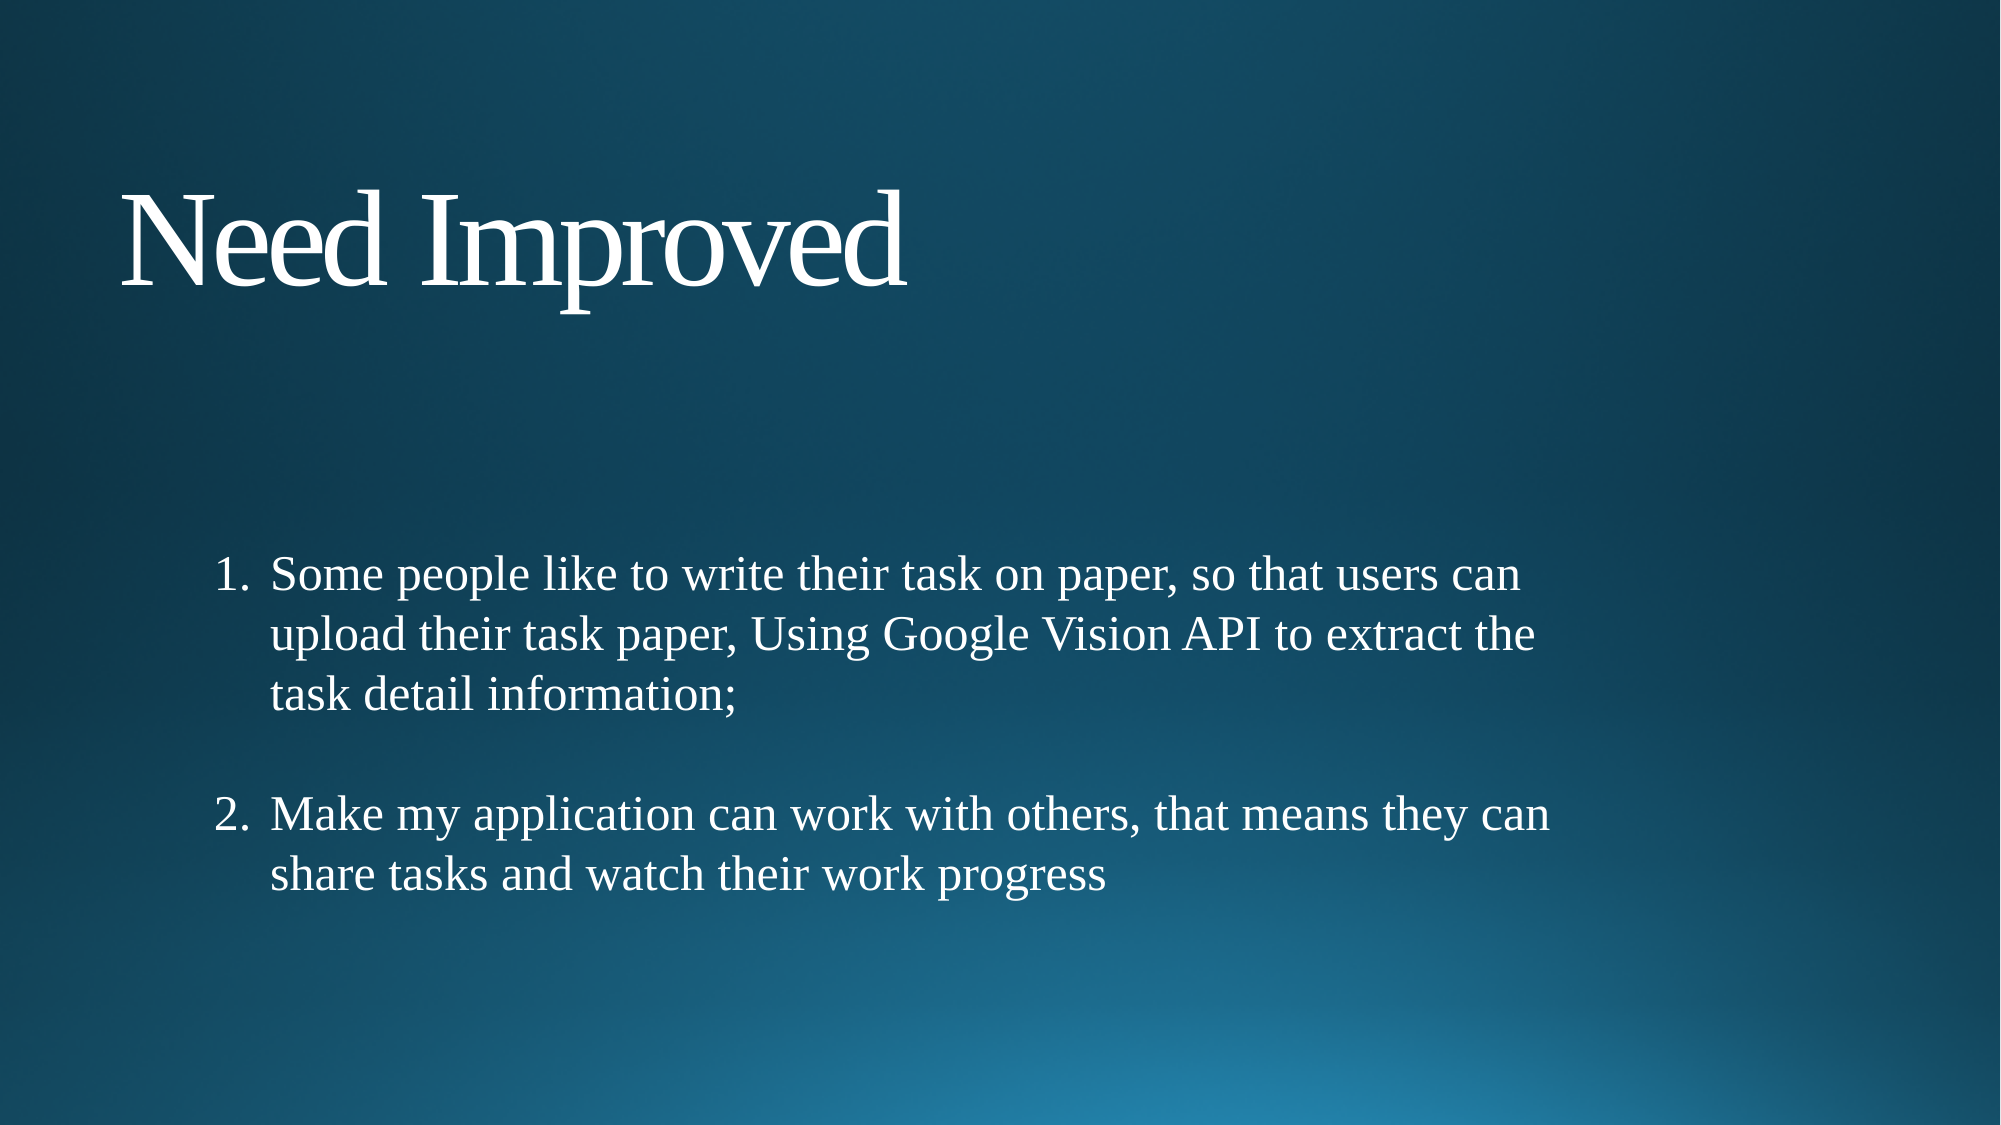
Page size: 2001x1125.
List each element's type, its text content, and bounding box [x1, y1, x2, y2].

picture [0, 0, 2001, 1125]
text_box Some people like to write their task on paper, so that users can upload their task paper, Using Google Vision API to extract the task detail information; Make my application can work with others, that means they can share tasks and watch their work progress [199, 472, 1632, 953]
title Need Improved [103, 158, 1098, 344]
